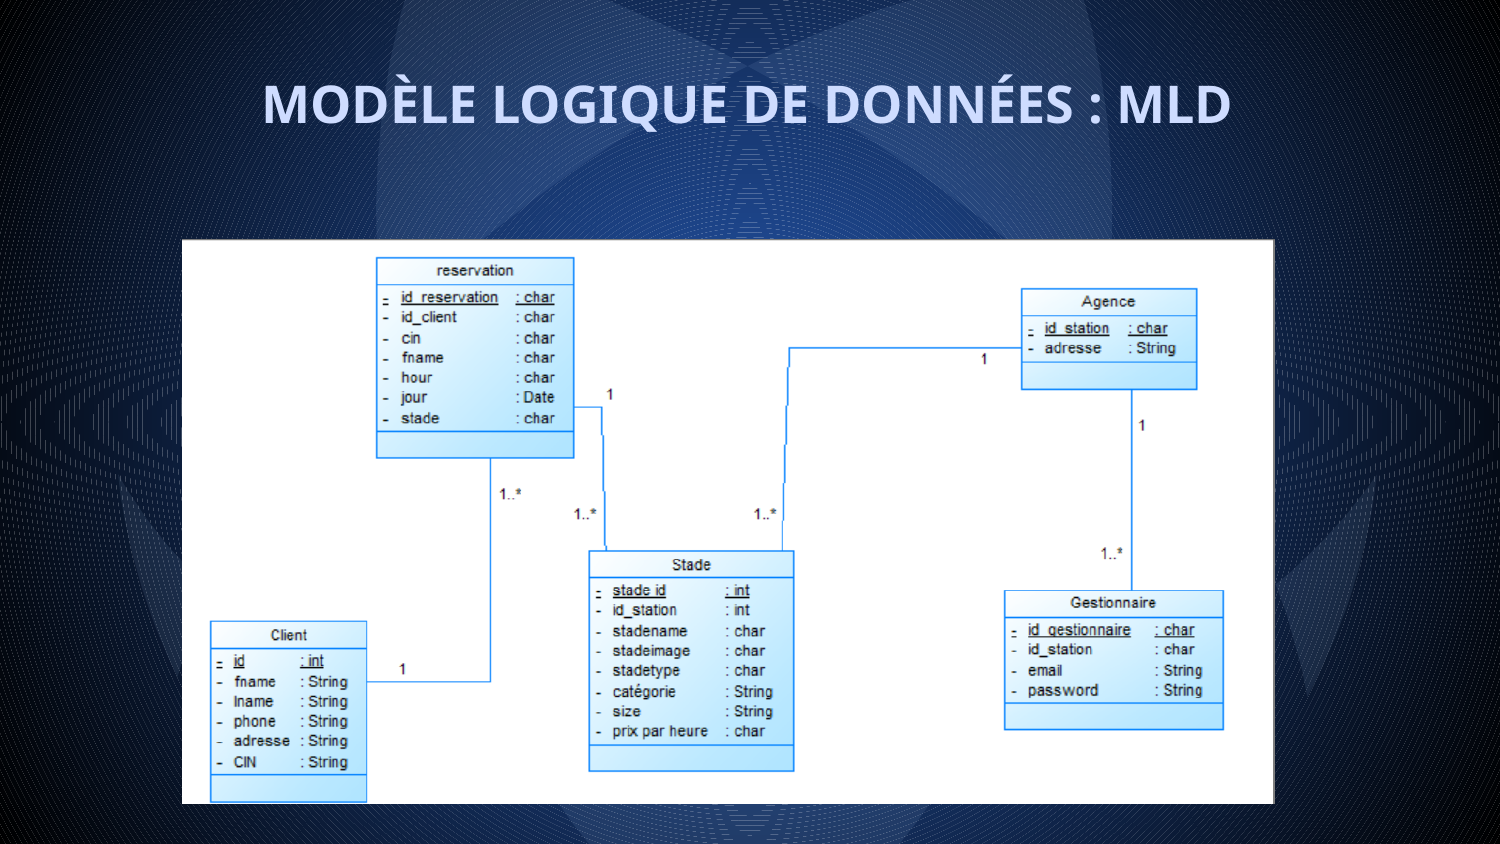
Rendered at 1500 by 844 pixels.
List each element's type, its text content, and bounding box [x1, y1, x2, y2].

title MODÈLE LOGIQUE DE DONNÉES : MLD [96, 56, 1361, 207]
picture [181, 239, 1276, 804]
